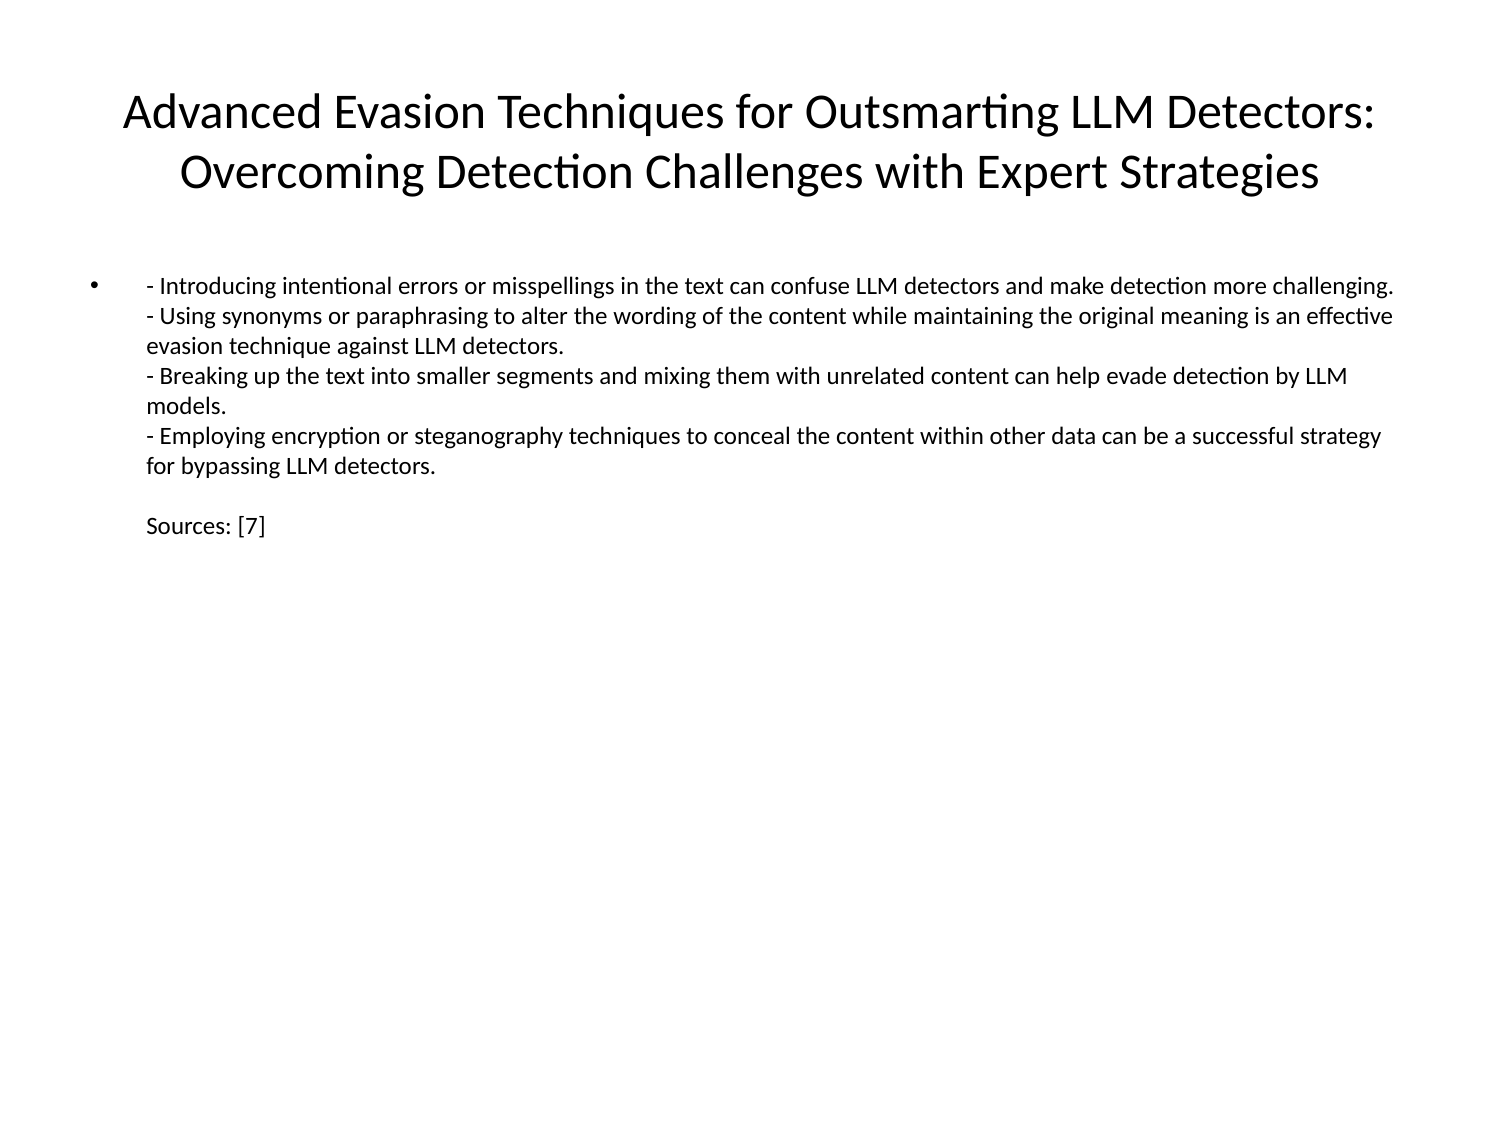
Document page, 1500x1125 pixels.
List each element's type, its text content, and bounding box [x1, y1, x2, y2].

list - Introducing intentional errors or misspellings in the text can confuse LLM detectors and make detection more challenging. - Using synonyms or paraphrasing to alter the wording of the content while maintaining the original meaning is an effective evasion technique against LLM detectors. - Breaking up the text into smaller segments and mixing them with unrelated content can help evade detection by LLM models. - Employing encryption or steganography techniques to conceal the content within other data can be a successful strategy for bypassing LLM detectors. Sources: [7] [75, 262, 1425, 1005]
title Advanced Evasion Techniques for Outsmarting LLM Detectors: Overcoming Detection Challenges with Expert Strategies [75, 45, 1425, 233]
